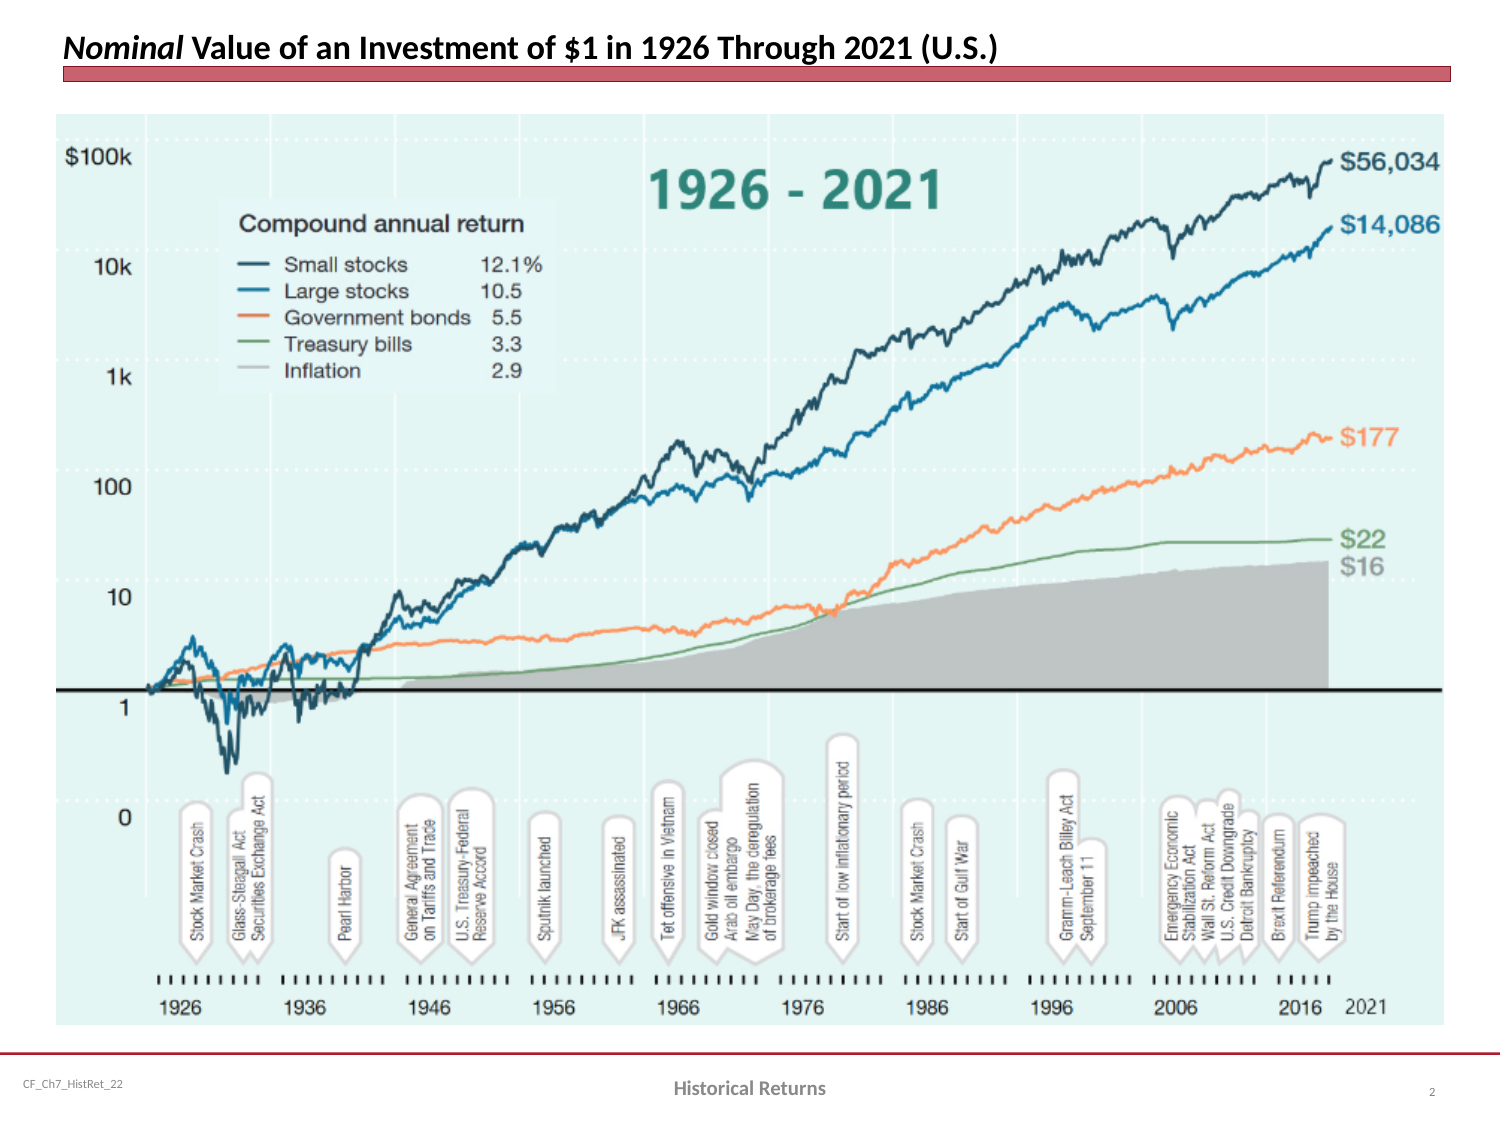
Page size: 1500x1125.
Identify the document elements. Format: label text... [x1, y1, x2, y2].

slide_number 2 [1375, 1061, 1451, 1122]
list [56, 114, 1444, 1026]
title Nominal Value of an Investment of $1 in 1926 Through 2021 (U.S.) [62, 6, 1451, 67]
footer Historical Returns [512, 1056, 988, 1117]
